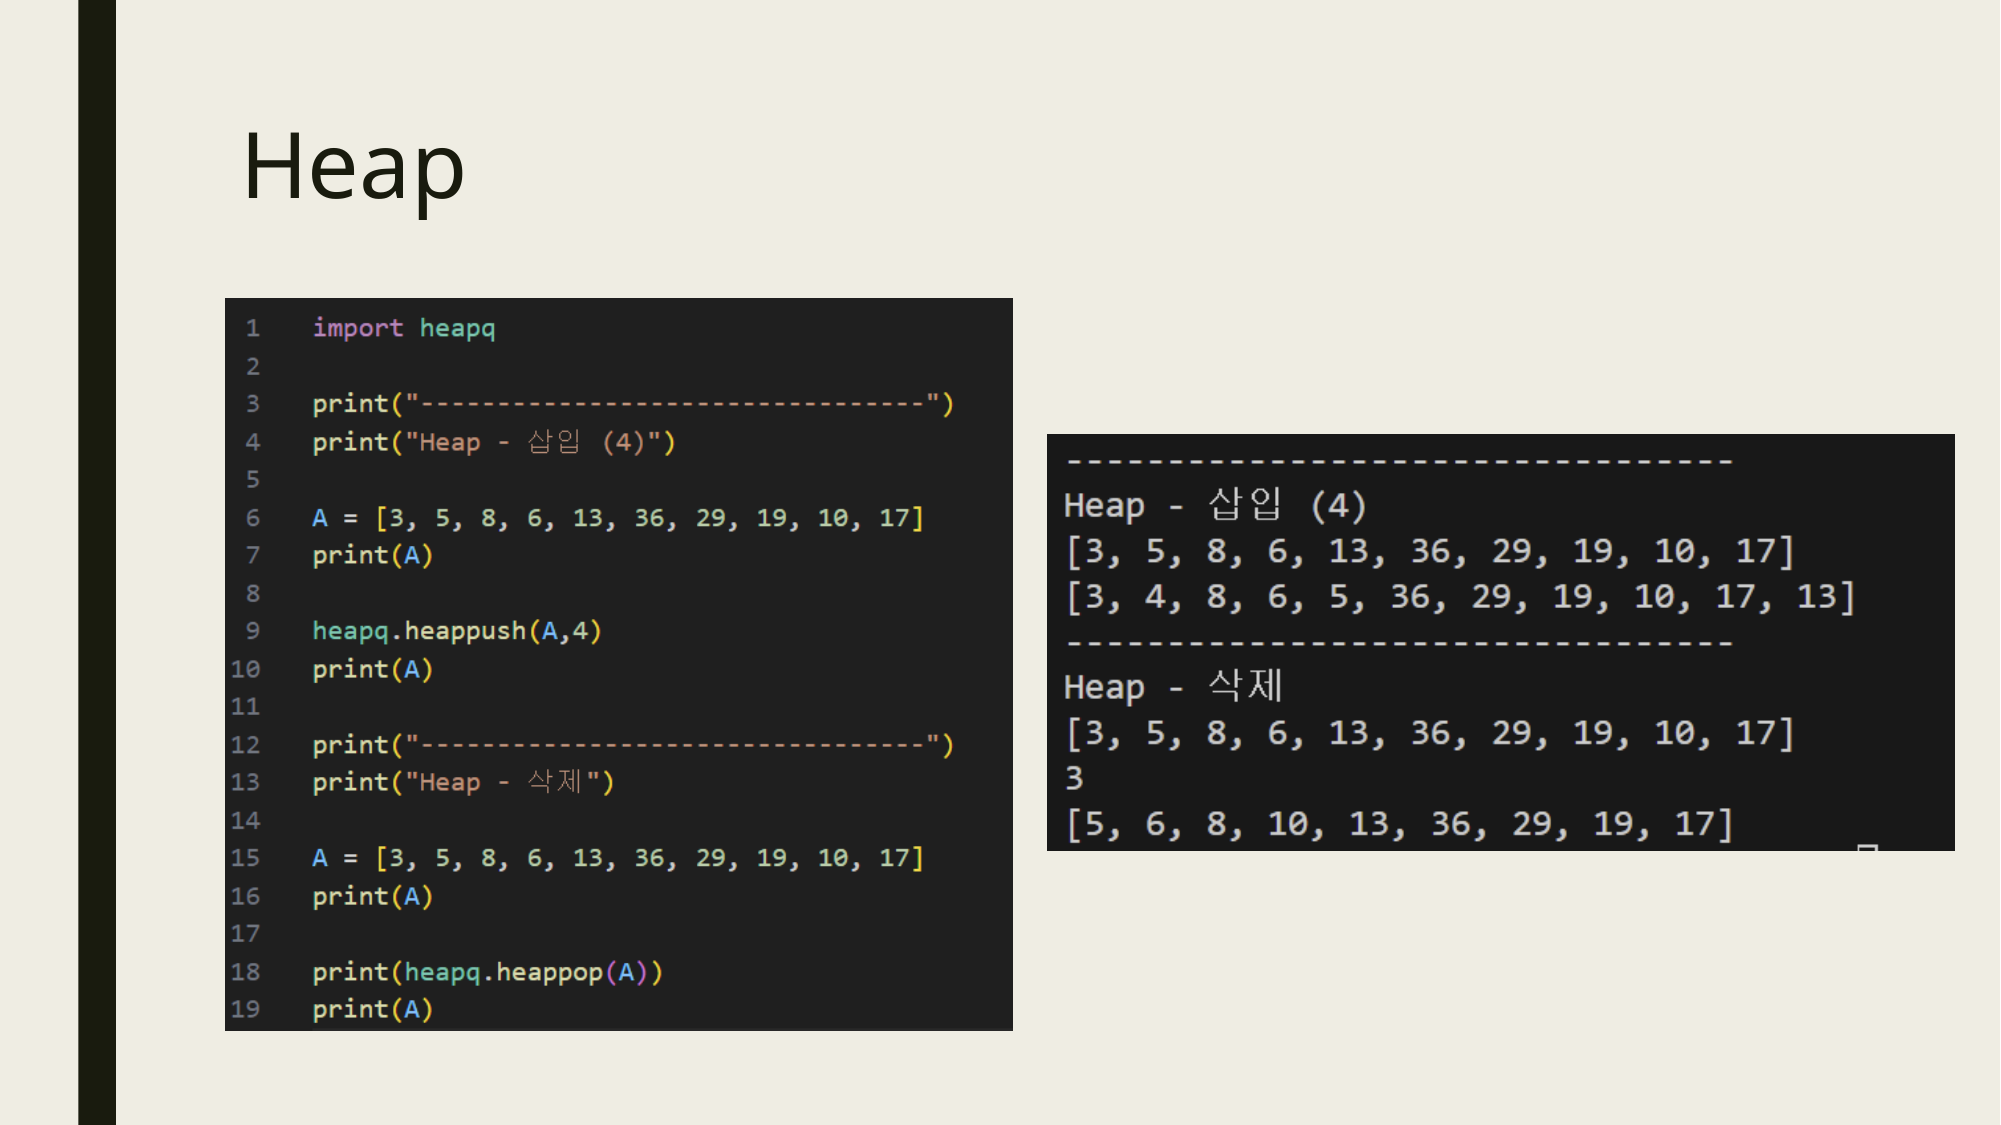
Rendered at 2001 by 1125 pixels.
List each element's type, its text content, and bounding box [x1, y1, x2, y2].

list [225, 298, 1013, 1031]
picture [1047, 434, 1955, 851]
title Heap [225, 112, 1800, 357]
